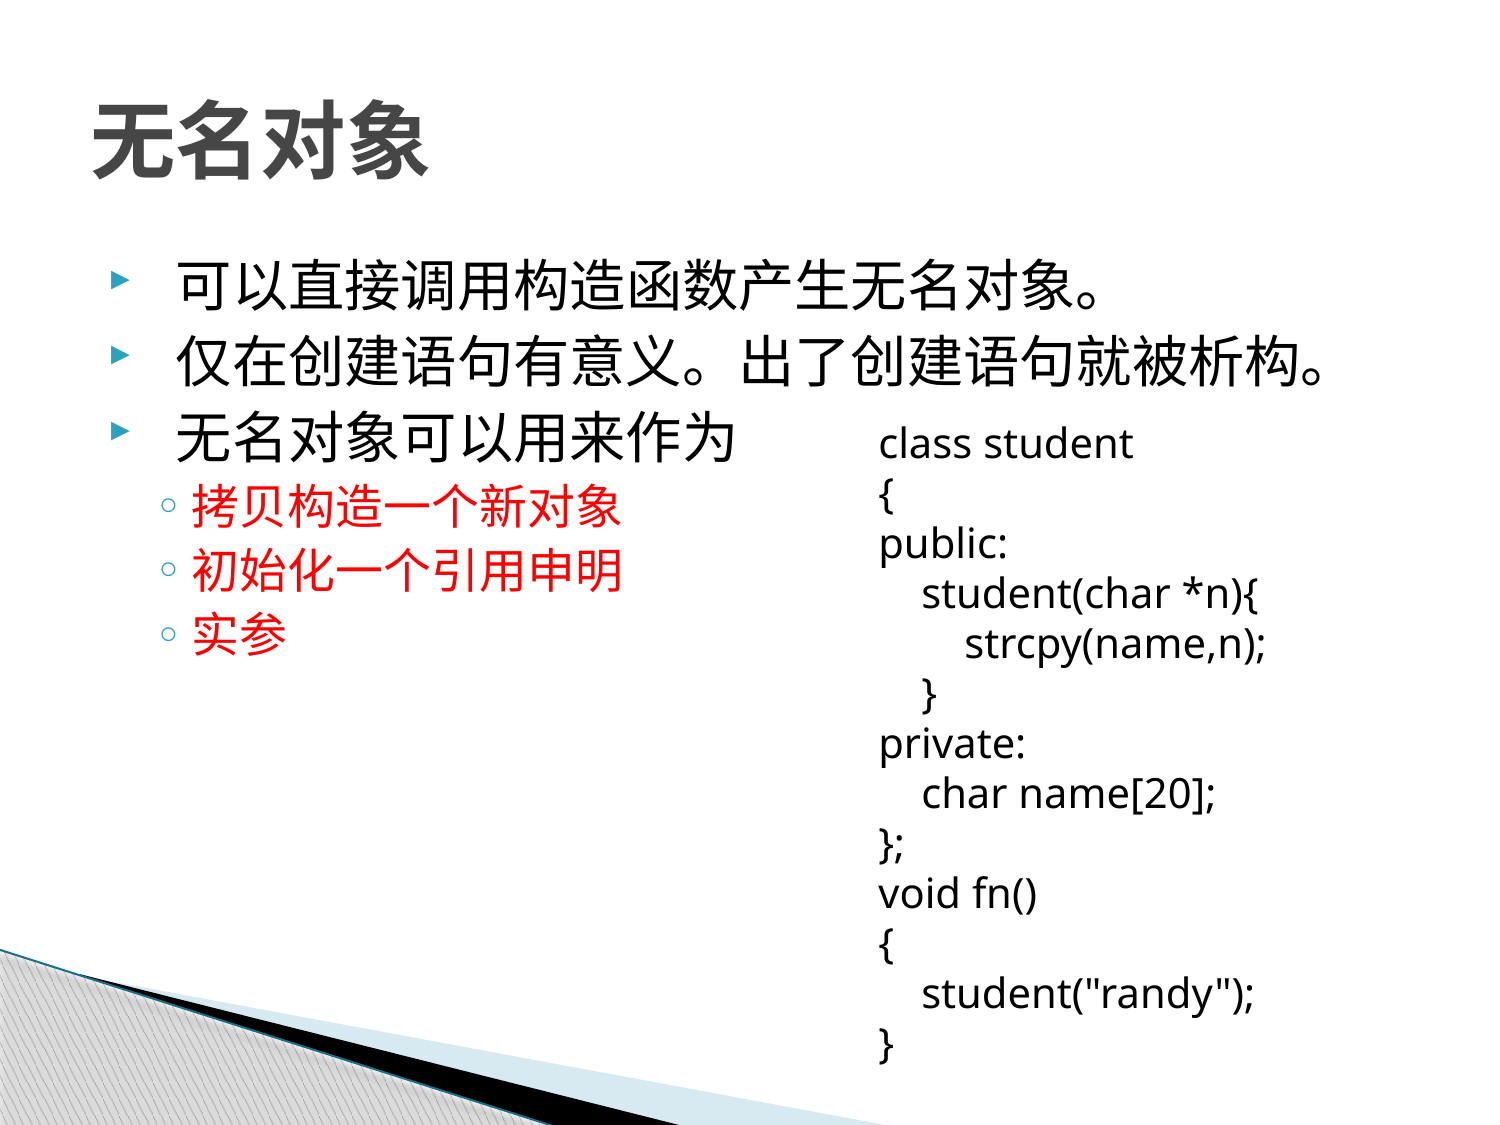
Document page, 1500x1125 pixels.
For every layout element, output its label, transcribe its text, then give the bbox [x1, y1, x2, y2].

title 无名对象 [75, 45, 1425, 233]
text_box class student { public: student(char *n){ strcpy(name,n); } private: char name[20]; }; void fn() { student("randy"); } [863, 408, 1282, 1074]
list 可以直接调用构造函数产生无名对象。 仅在创建语句有意义。出了创建语句就被析构。 无名对象可以用来作为 拷贝构造一个新对象 初始化一个引用申明 实参 [75, 242, 1425, 986]
